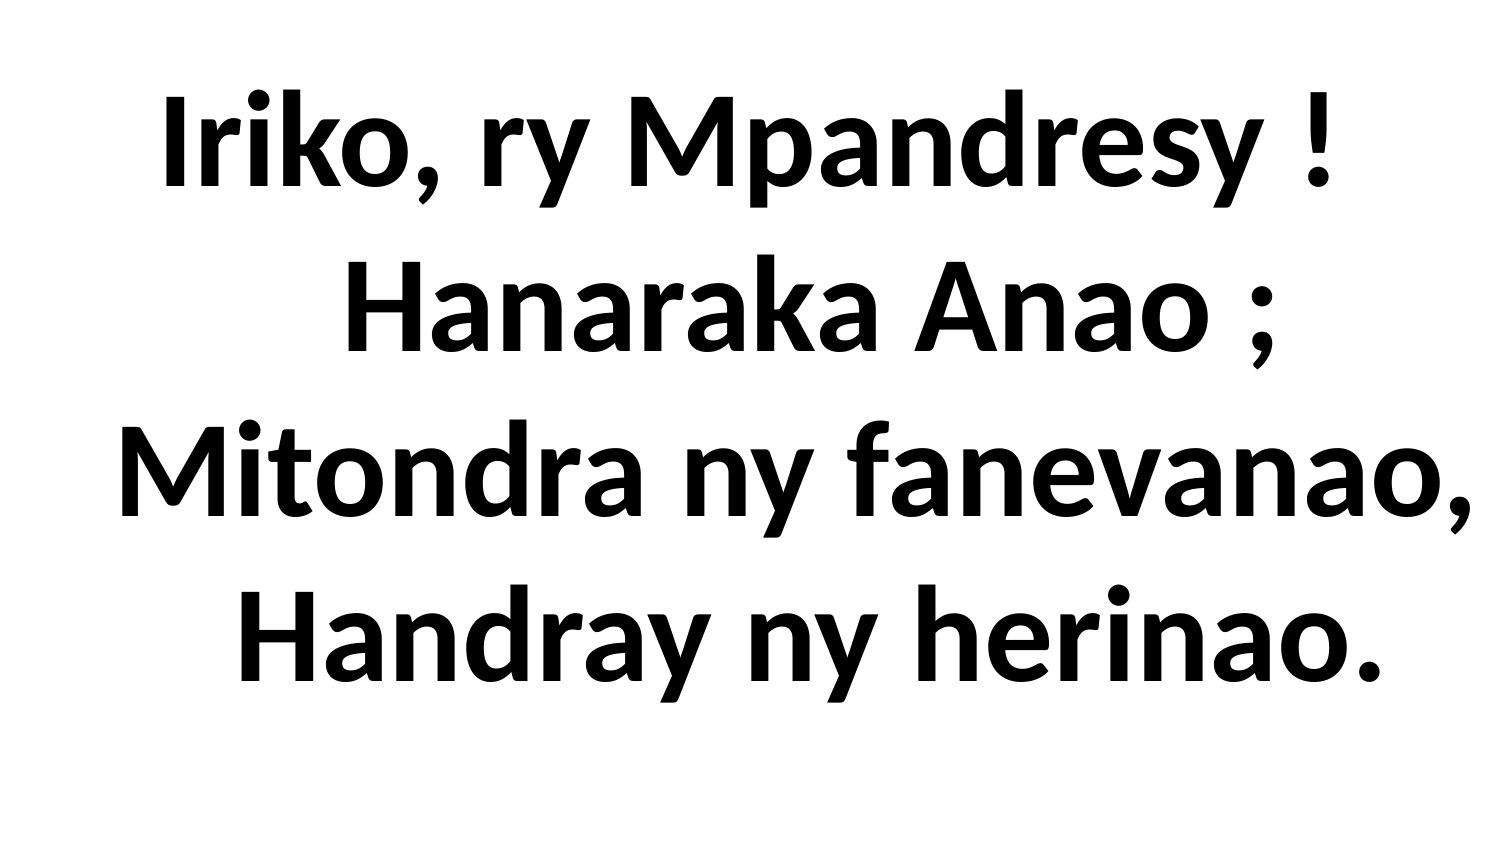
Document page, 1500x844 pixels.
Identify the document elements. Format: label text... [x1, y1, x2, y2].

title Iriko, ry Mpandresy ! Hanaraka Anao ; Mitondra ny fanevanao, Handray ny herinao. [0, 288, 1500, 470]
